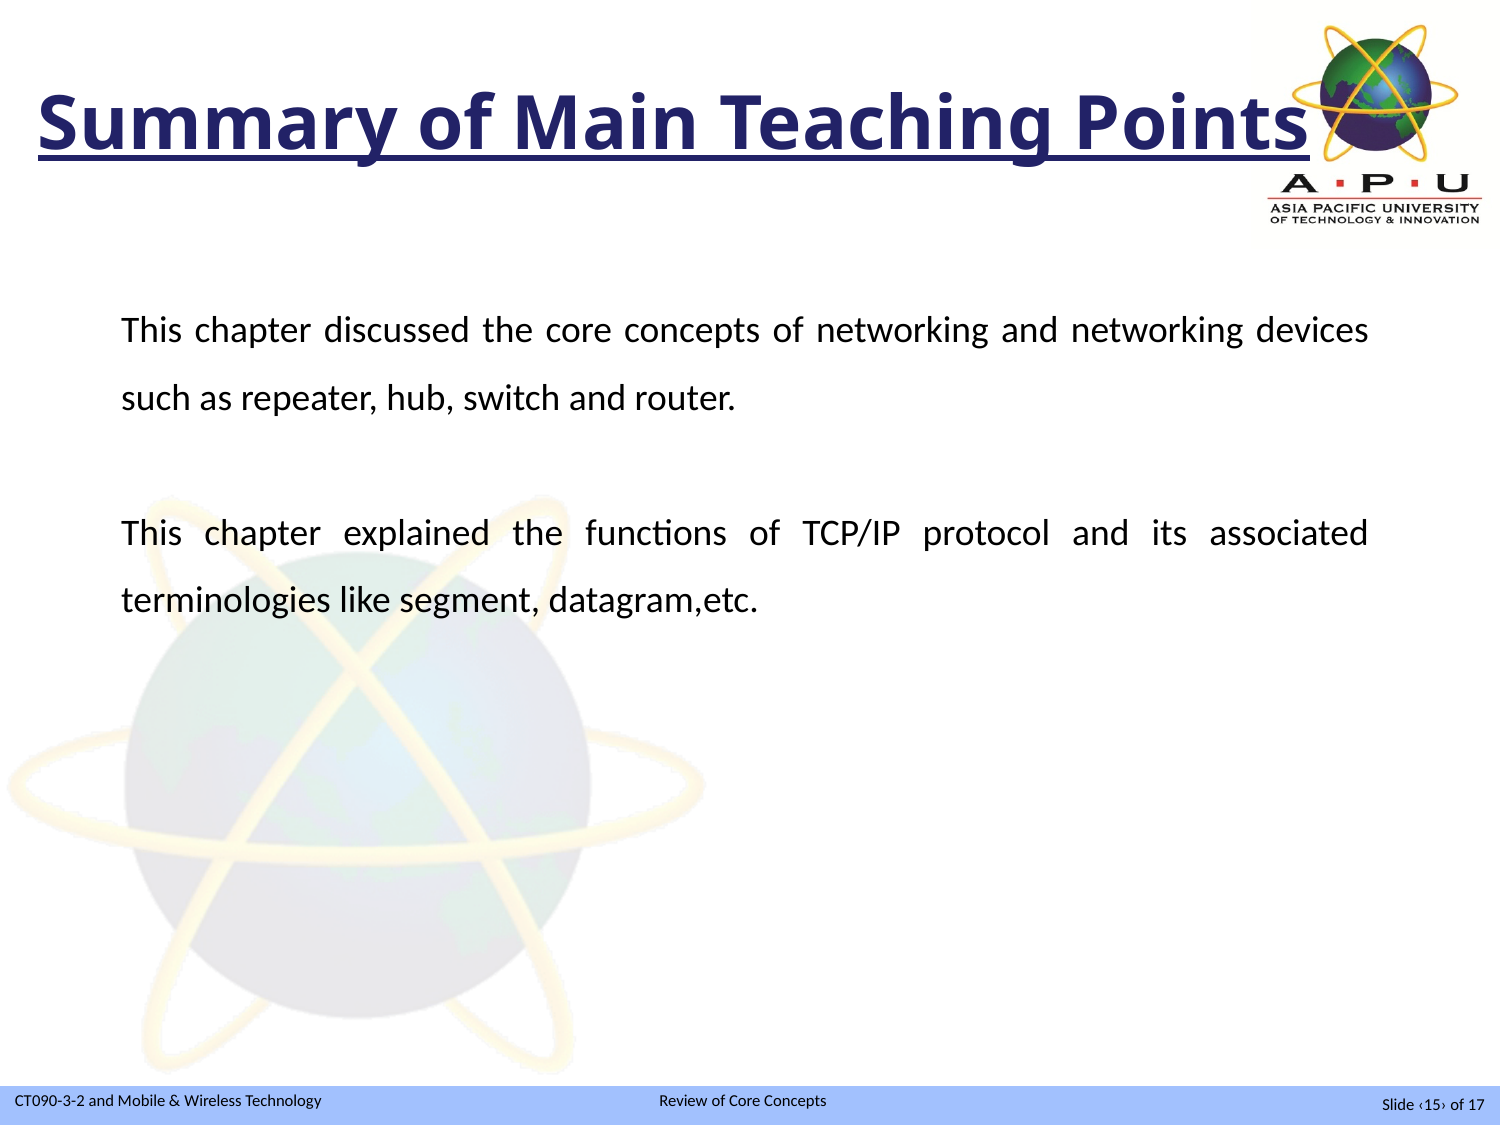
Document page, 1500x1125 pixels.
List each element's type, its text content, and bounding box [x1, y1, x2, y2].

text_box This chapter discussed the core concepts of networking and networking devices such as repeater, hub, switch and router. This chapter explained the functions of TCP/IP protocol and its associated terminologies like segment, datagram,etc. [106, 275, 1386, 628]
picture [1251, 0, 1500, 249]
footer Slide ‹15› of 17 [1024, 1086, 1500, 1125]
text_box Summary of Main Teaching Points [23, 67, 1326, 173]
